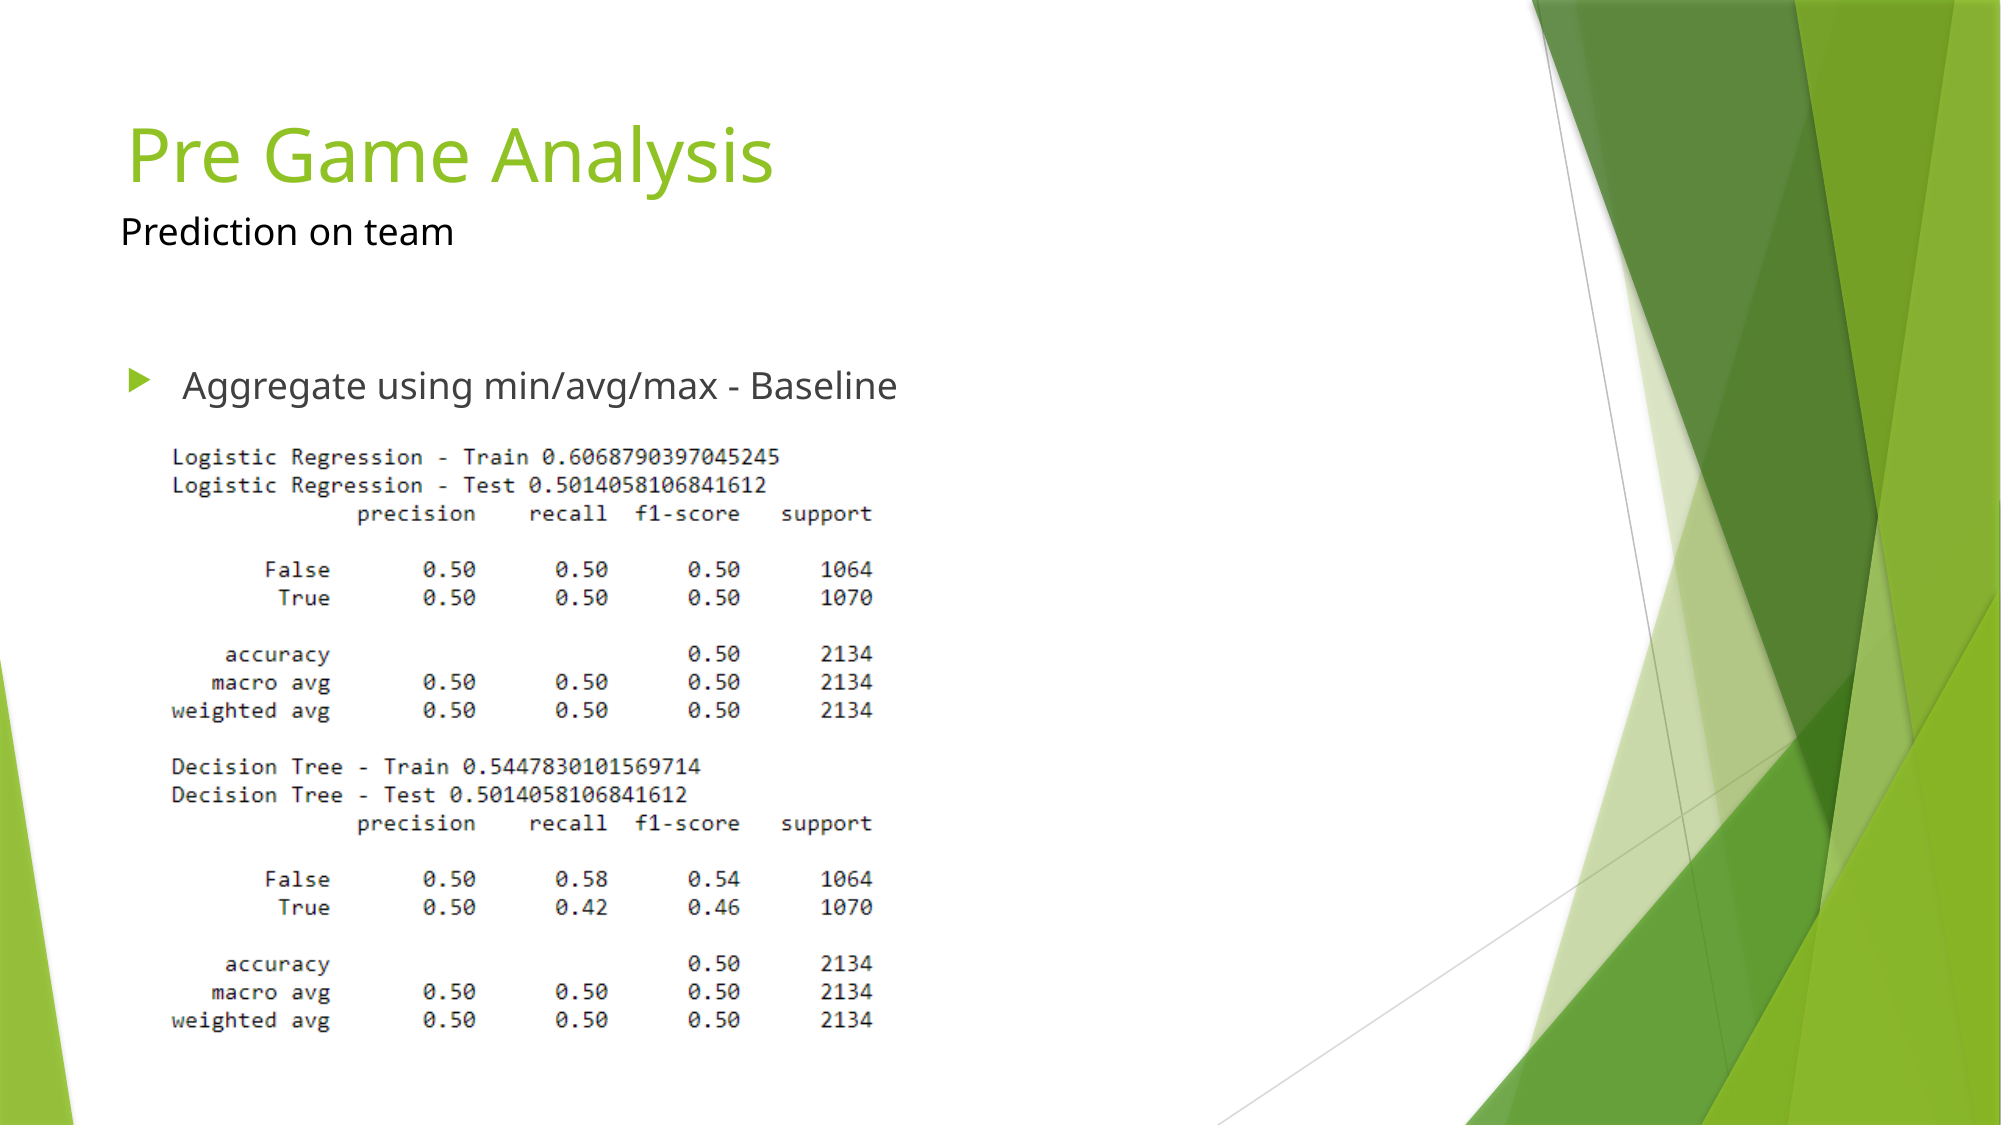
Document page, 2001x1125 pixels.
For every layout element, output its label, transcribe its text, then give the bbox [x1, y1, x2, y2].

list Aggregate using min/avg/max - Baseline [111, 354, 1522, 992]
picture [110, 434, 956, 1049]
title Pre Game Analysis [111, 99, 1522, 317]
text_box Prediction on team [105, 200, 470, 261]
